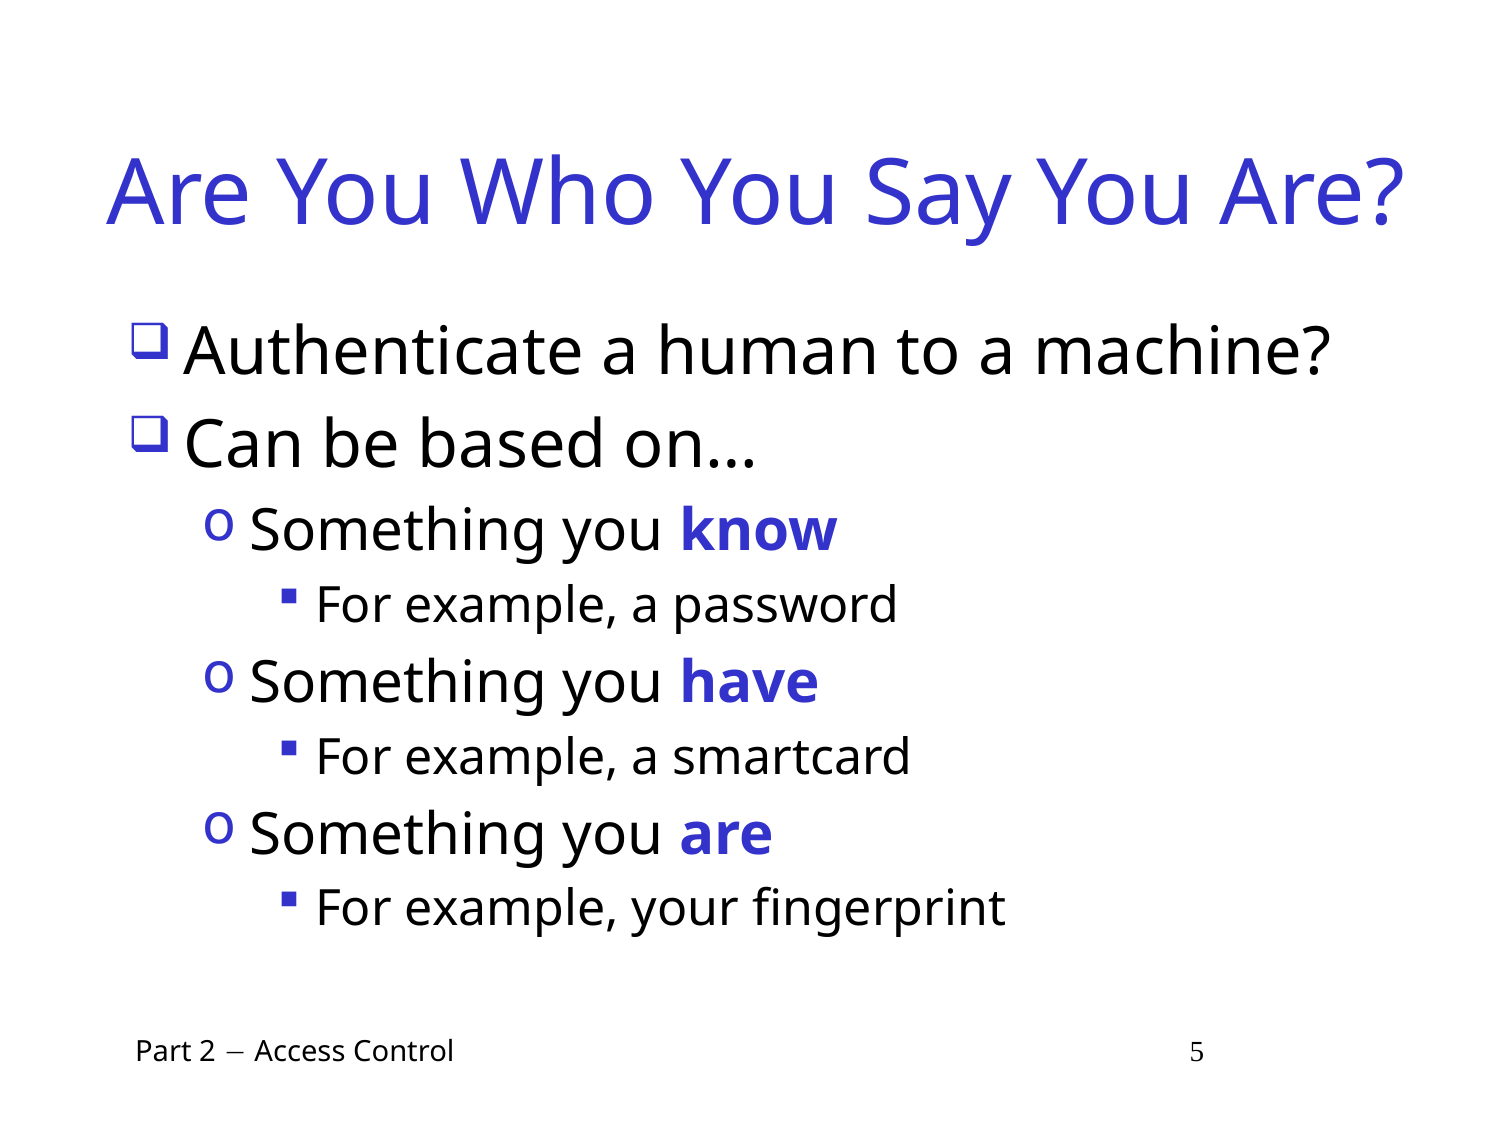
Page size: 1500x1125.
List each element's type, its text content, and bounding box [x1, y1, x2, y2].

title Are You Who You Say You Are? [37, 74, 1476, 301]
footer Part 2  Access Control 5 [112, 1024, 1401, 1101]
list Authenticate a human to a machine? Can be based on… Something you know For example, a password Something you have For example, a smartcard Something you are For example, your fingerprint [112, 299, 1426, 976]
